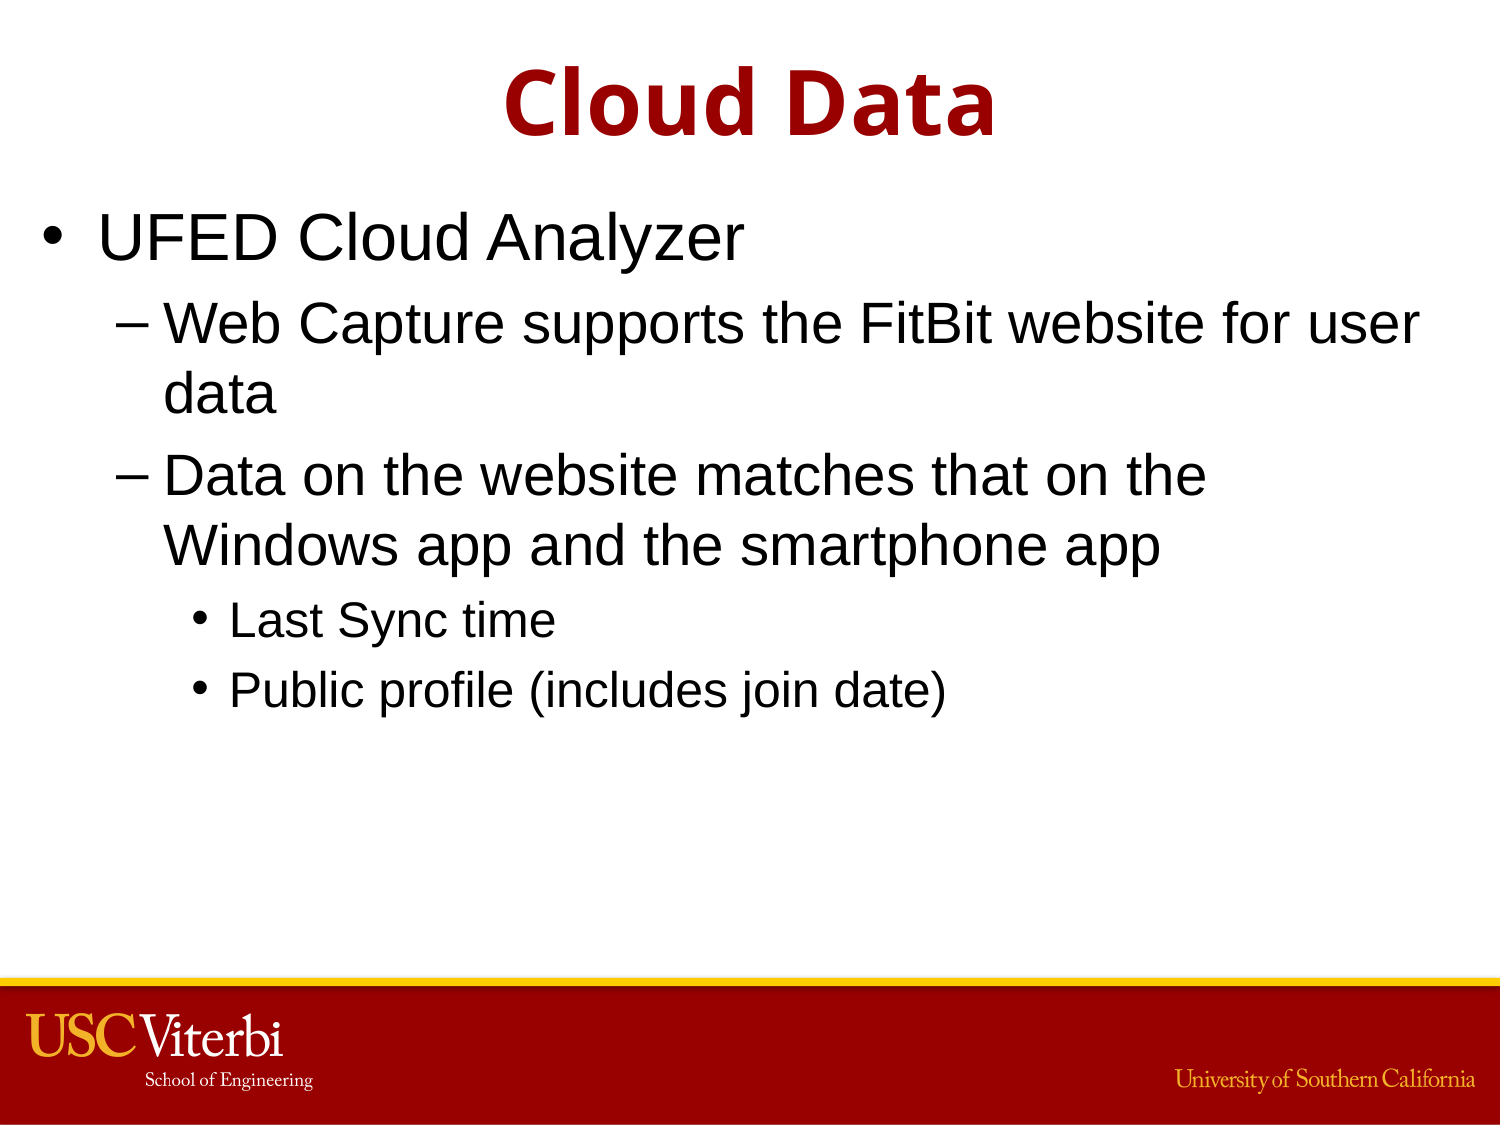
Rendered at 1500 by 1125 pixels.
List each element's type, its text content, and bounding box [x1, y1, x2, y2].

title Cloud Data [26, 36, 1475, 161]
picture [1175, 1068, 1475, 1094]
list UFED Cloud Analyzer Web Capture supports the FitBit website for user data Data on the website matches that on the Windows app and the smartphone app Last Sync time Public profile (includes join date) [26, 186, 1475, 958]
picture [26, 1013, 313, 1091]
